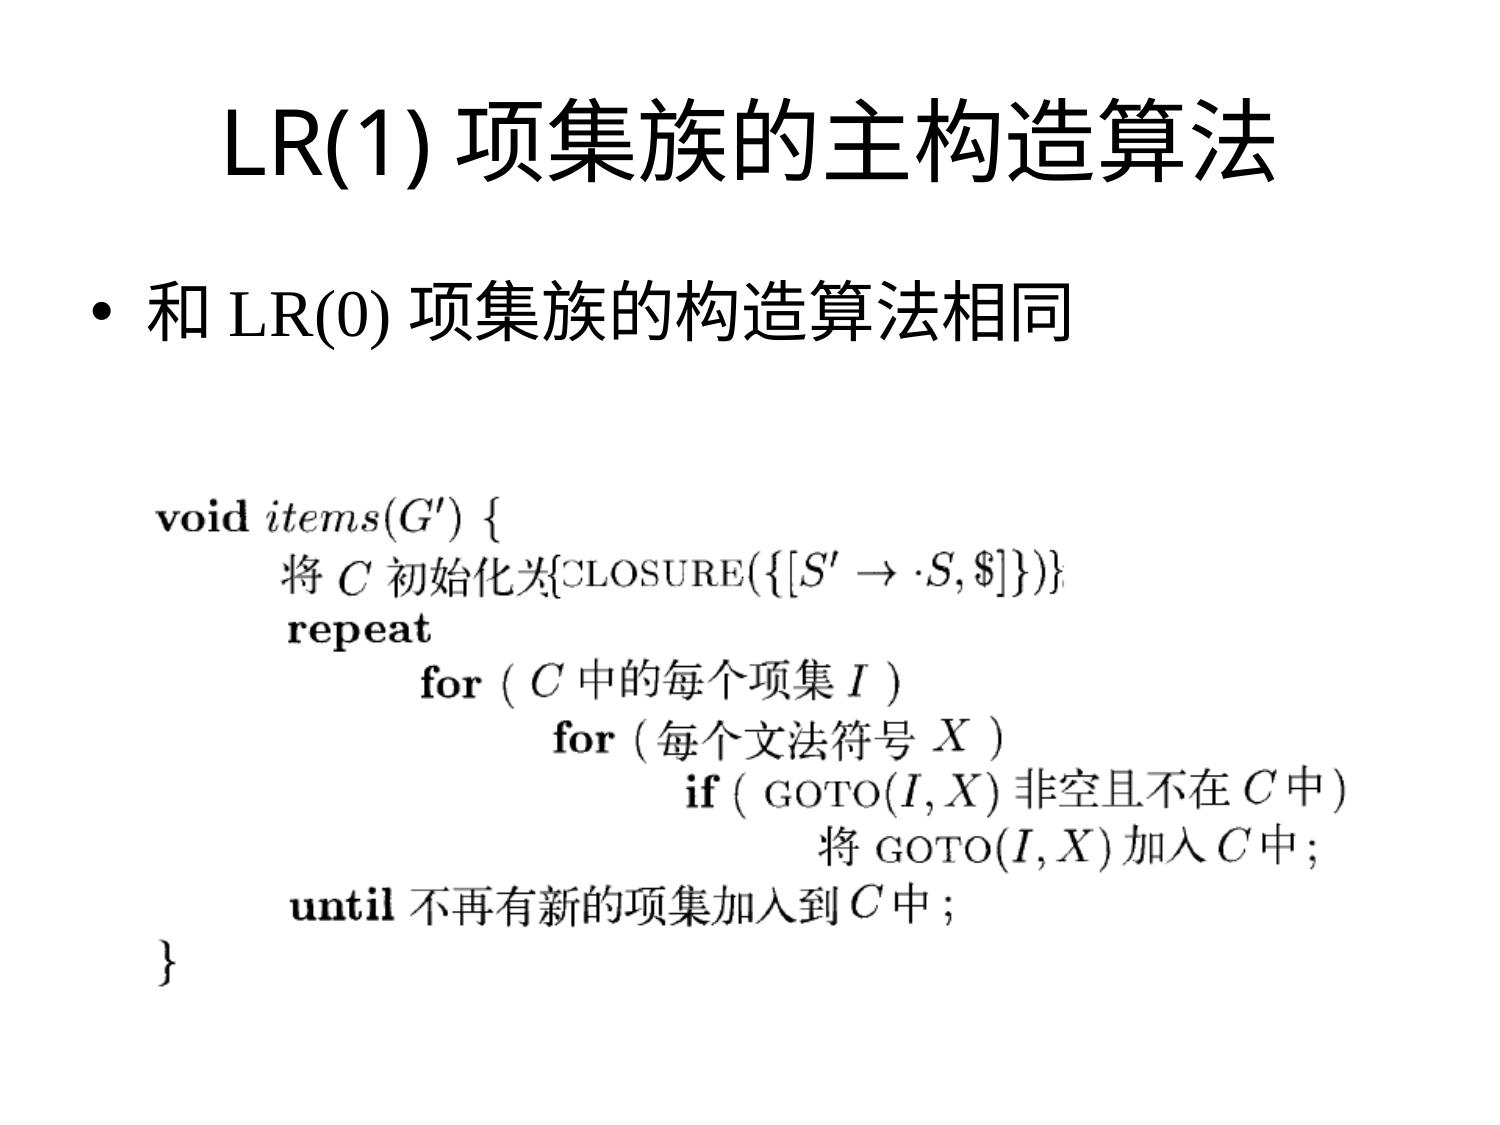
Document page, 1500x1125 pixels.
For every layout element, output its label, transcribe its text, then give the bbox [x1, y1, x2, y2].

title LR(1)项集族的主构造算法 [75, 45, 1425, 233]
picture [140, 480, 1355, 997]
list 和LR(0)项集族的构造算法相同 [75, 262, 1425, 399]
